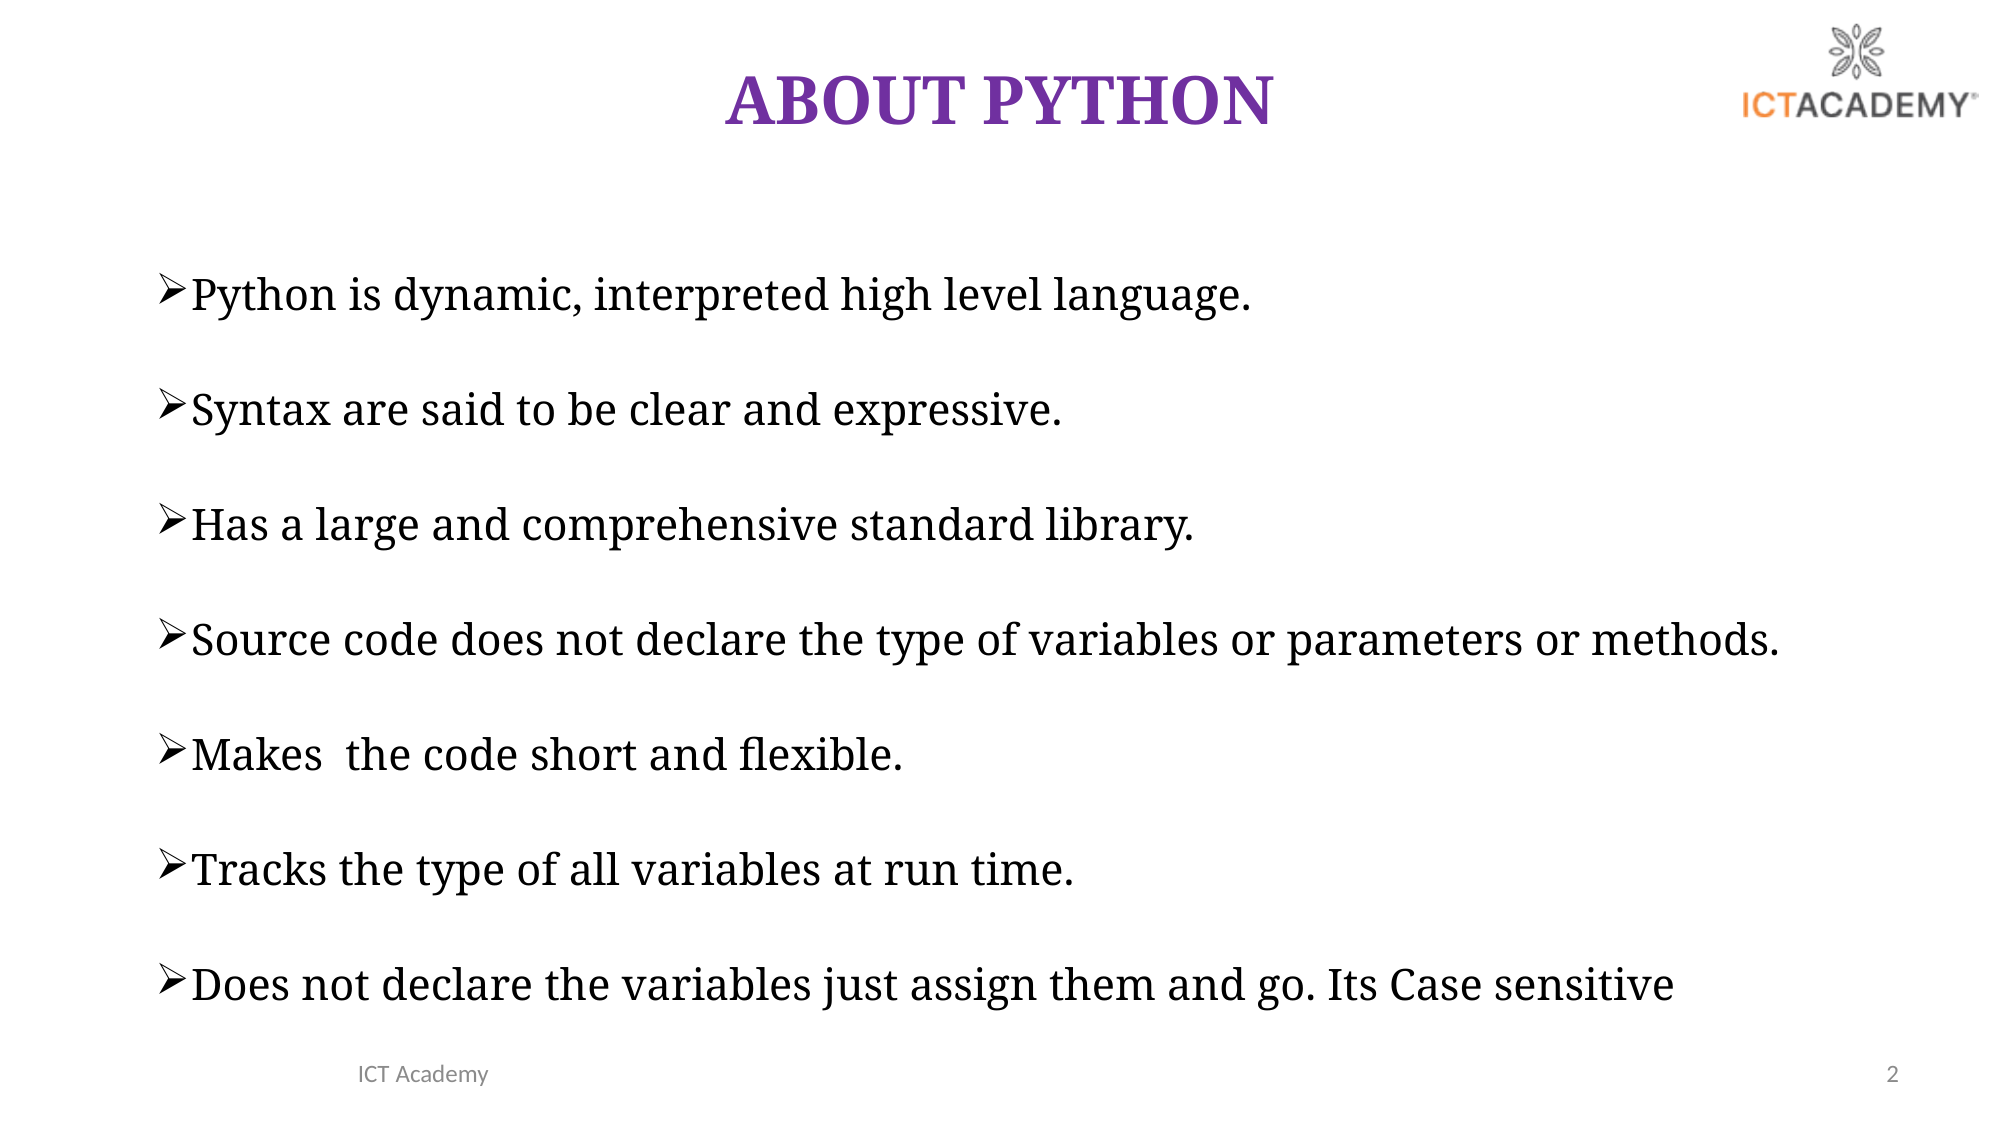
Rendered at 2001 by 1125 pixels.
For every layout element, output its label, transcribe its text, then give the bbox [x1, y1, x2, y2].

list Python is dynamic, interpreted high level language. Syntax are said to be clear and expressive. Has a large and comprehensive standard library. Source code does not declare the type of variables or parameters or methods. Makes the code short and flexible. Tracks the type of all variables at run time. Does not declare the variables just assign them and go. Its Case sensitive [140, 208, 1825, 1035]
picture [1743, 22, 1979, 120]
slide_number 2 [1464, 1042, 1915, 1103]
title ABOUT PYTHON [324, 55, 1675, 151]
footer ICT Academy [85, 1042, 761, 1103]
